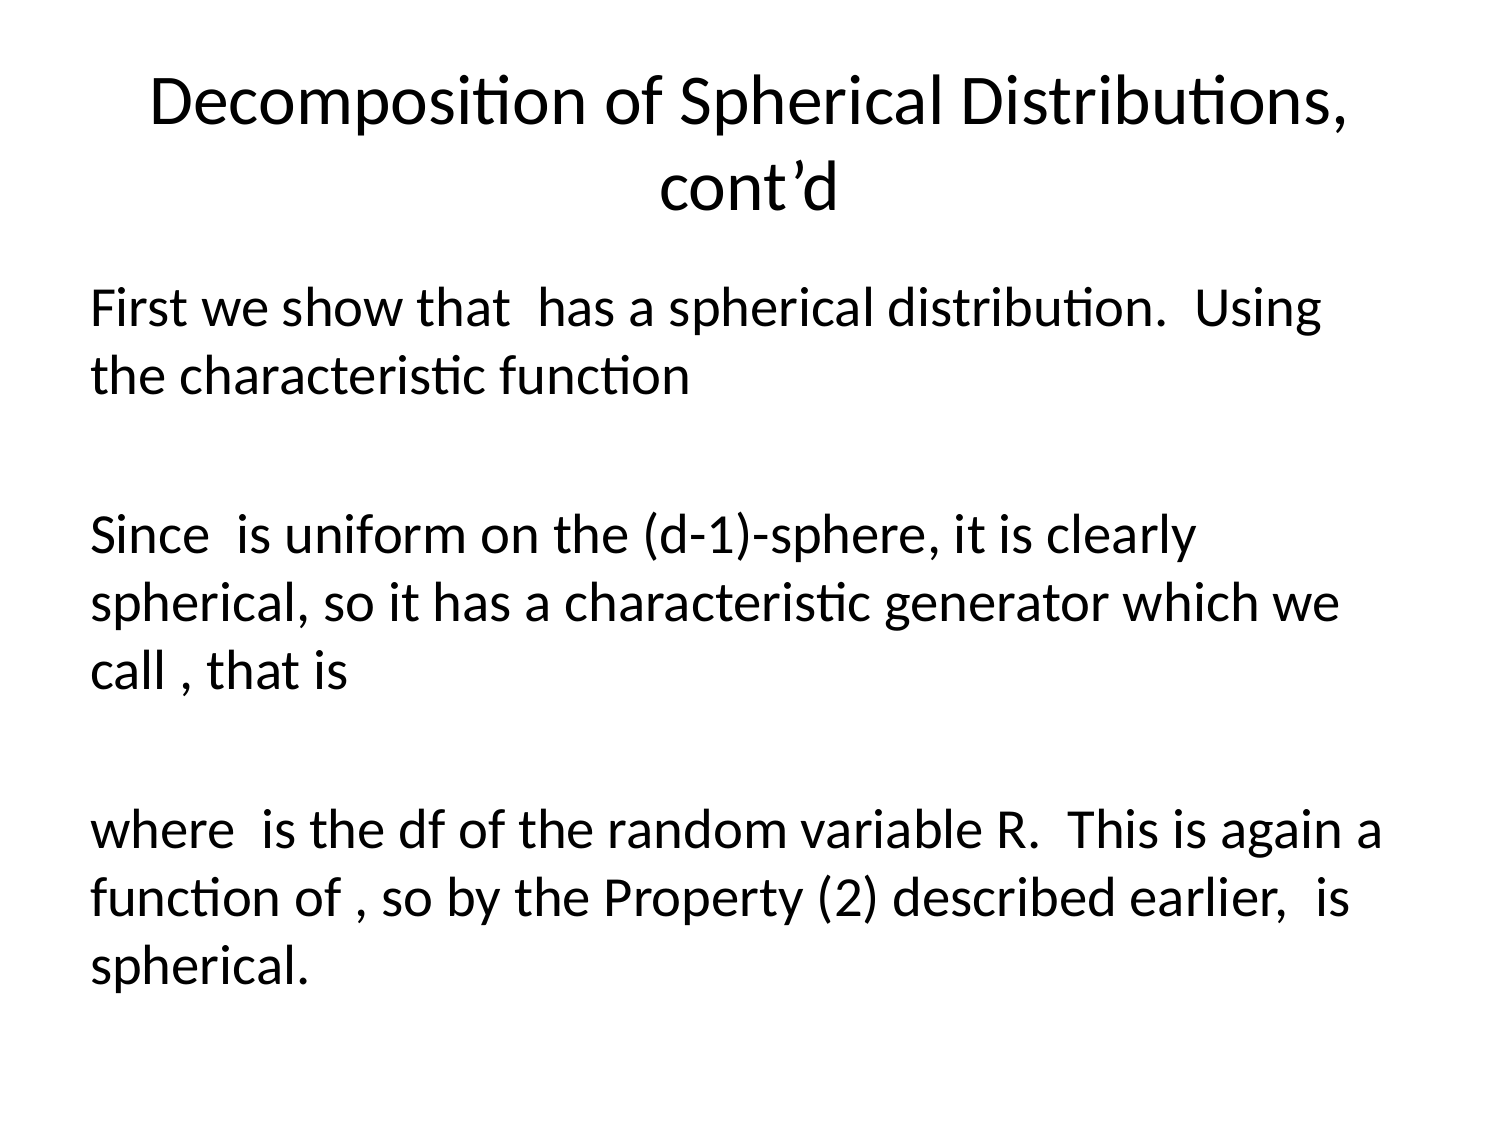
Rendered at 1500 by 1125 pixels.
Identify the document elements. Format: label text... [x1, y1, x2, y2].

title Decomposition of Spherical Distributions, cont’d [75, 45, 1425, 233]
